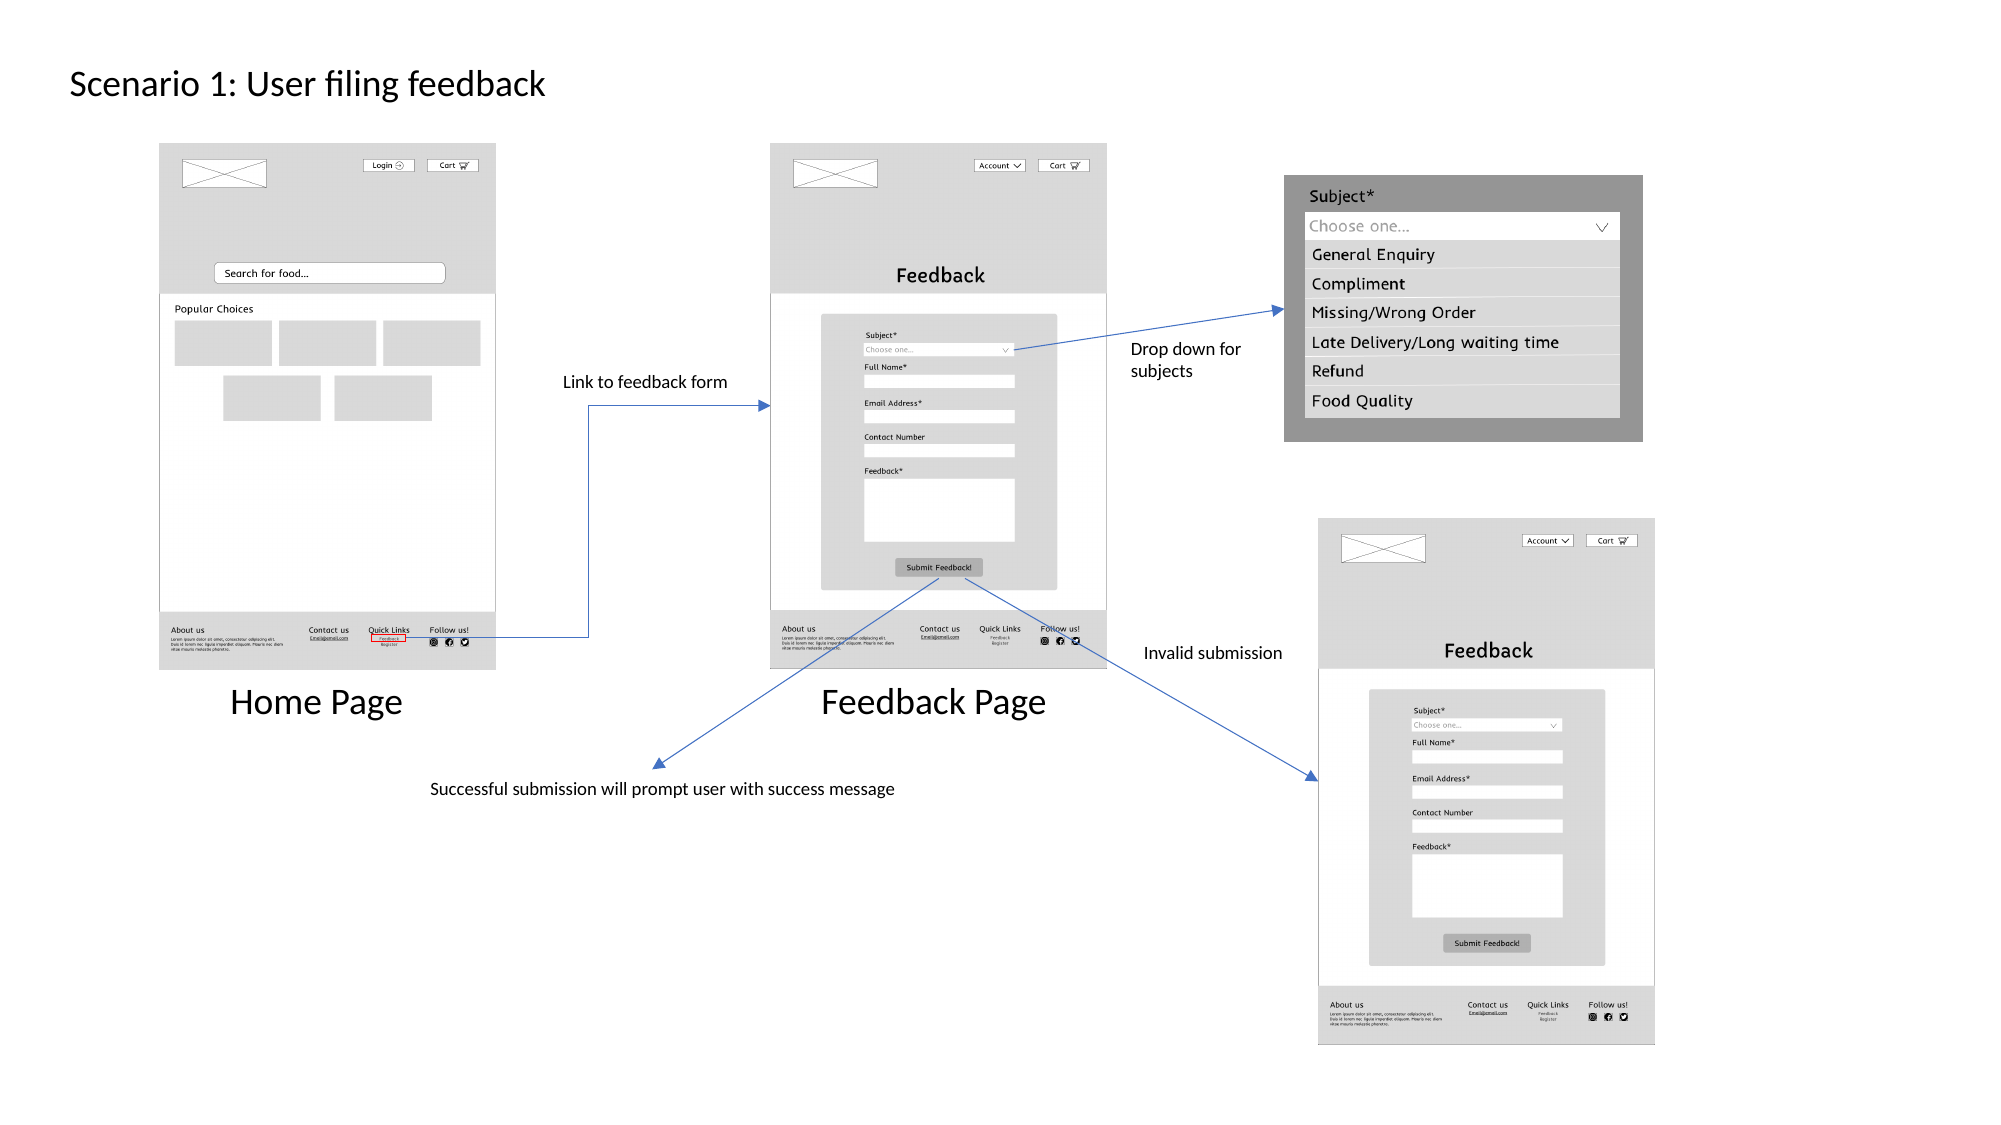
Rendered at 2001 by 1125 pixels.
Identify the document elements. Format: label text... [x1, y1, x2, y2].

text_box Link to feedback form [548, 362, 743, 401]
text_box Home Page [215, 670, 440, 730]
text_box Scenario 1: User filing feedback [54, 51, 654, 112]
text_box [964, 578, 1318, 782]
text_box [1013, 308, 1285, 350]
text_box Drop down for subjects [1116, 350, 1284, 390]
picture [770, 142, 1107, 669]
picture [158, 143, 496, 670]
picture [1318, 518, 1655, 1045]
text_box Feedback Page [939, 669, 964, 730]
picture [1284, 175, 1643, 442]
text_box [405, 405, 770, 638]
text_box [652, 578, 939, 770]
text_box Successful submission will prompt user with success message [415, 769, 910, 807]
